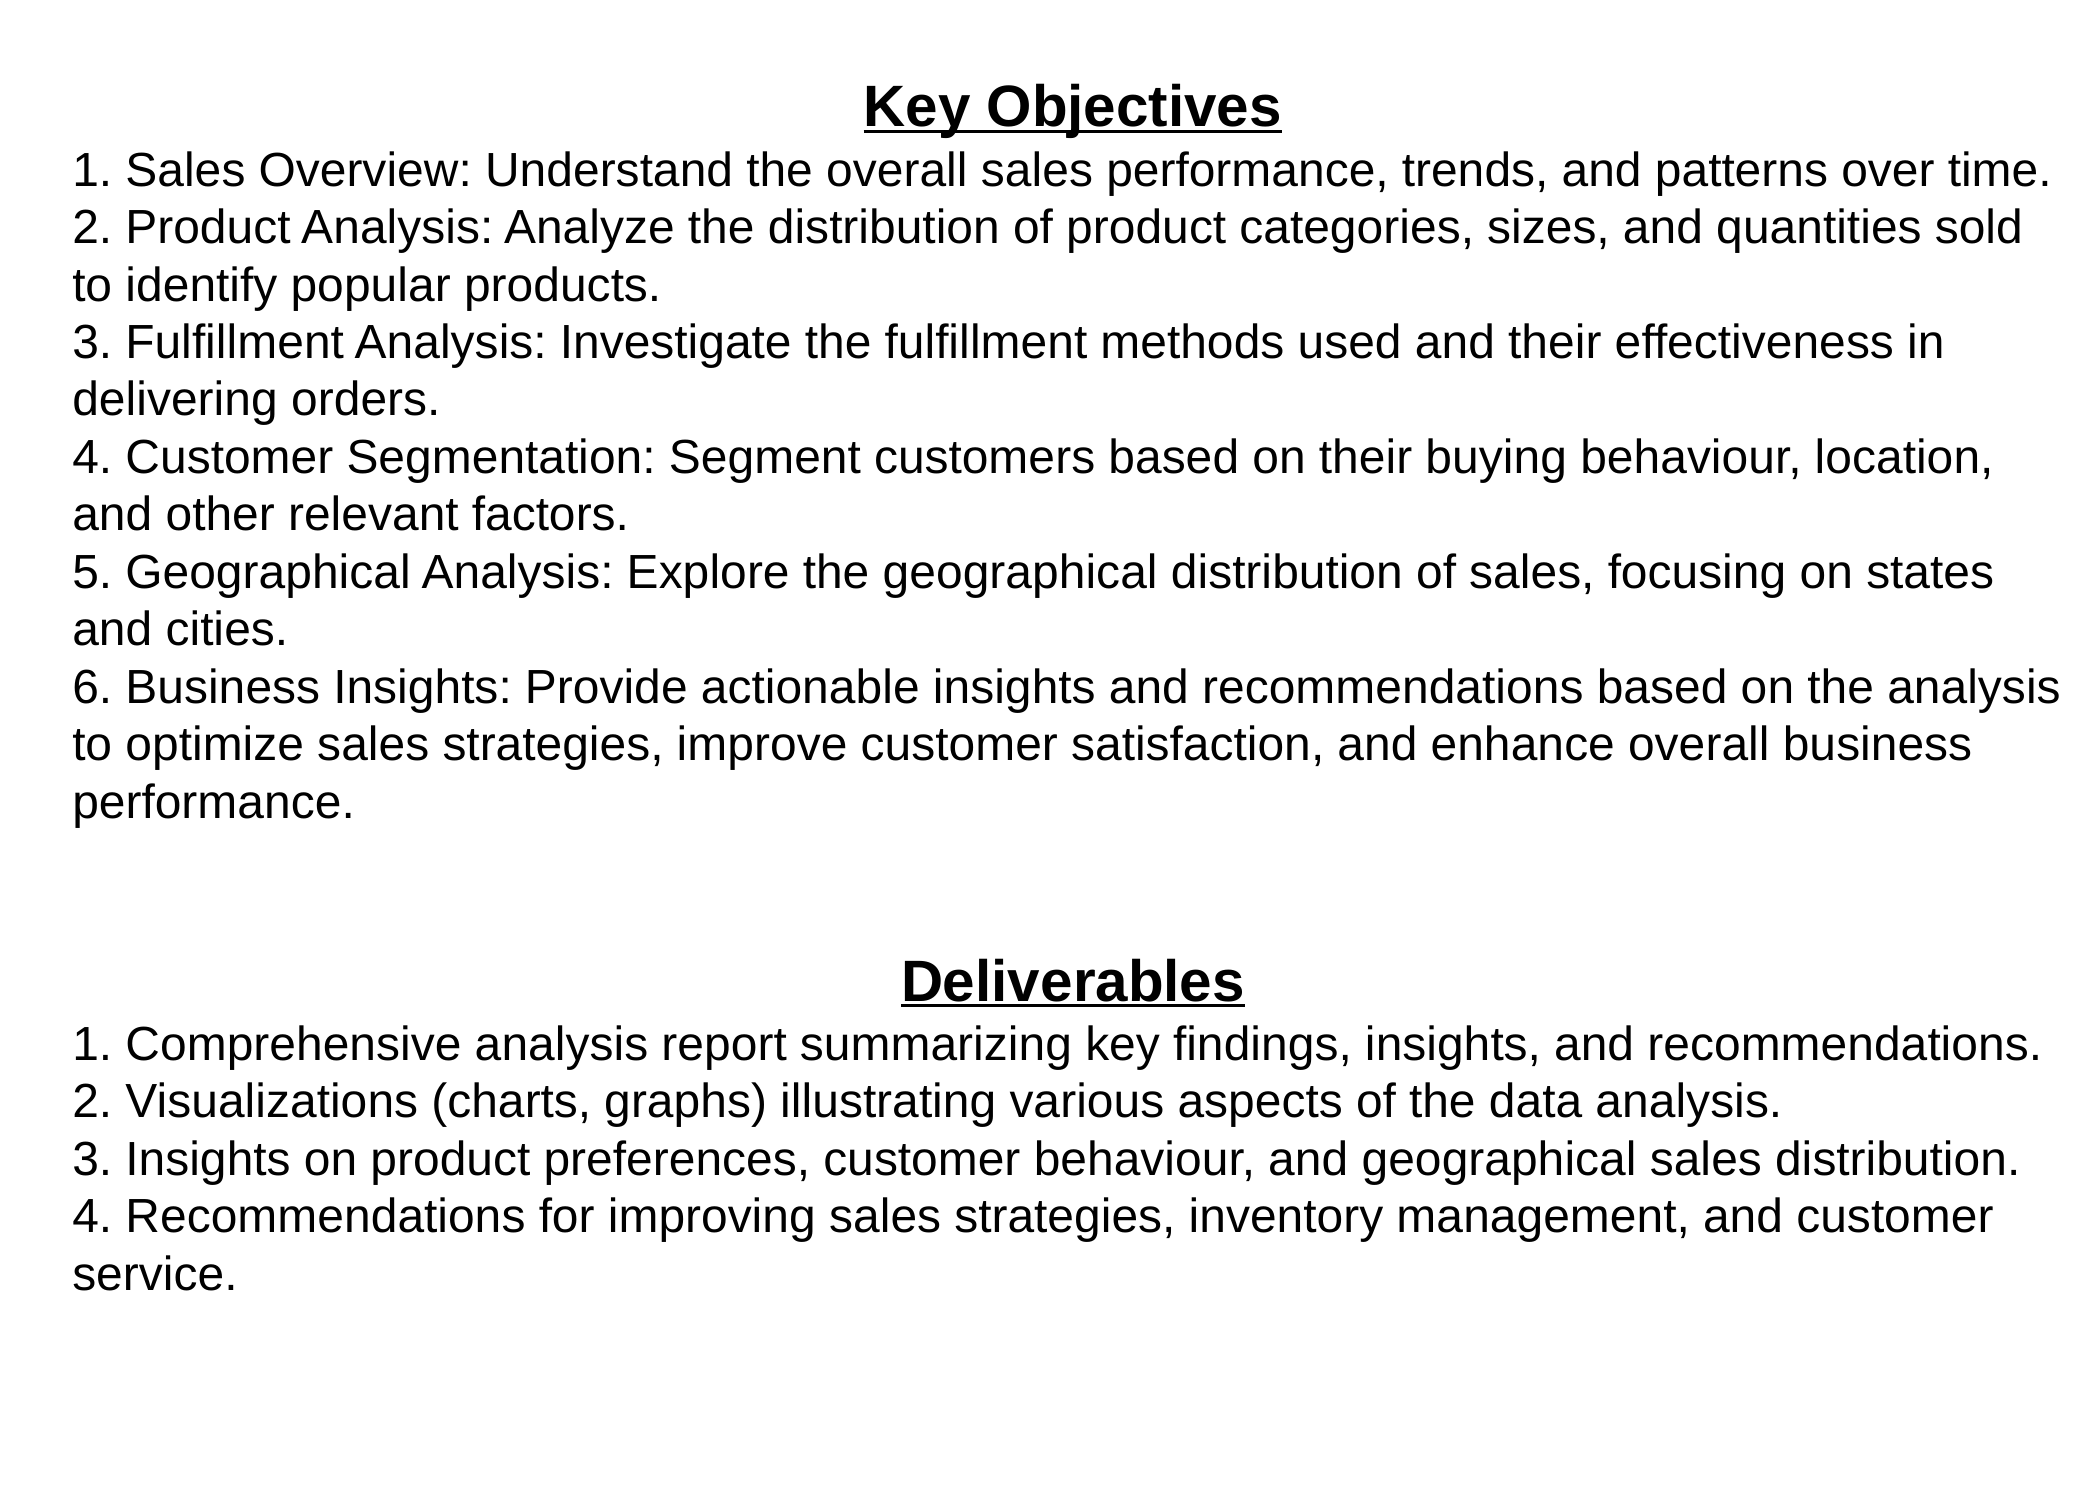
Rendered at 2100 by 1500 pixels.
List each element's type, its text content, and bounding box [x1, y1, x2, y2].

text_box Key Objectives 1. Sales Overview: Understand the overall sales performance, trends, and patterns over time. 2. Product Analysis: Analyze the distribution of product categories, sizes, and quantities sold to identify popular products. 3. Fulfillment Analysis: Investigate the fulfillment methods used and their effectiveness in delivering orders. 4. Customer Segmentation: Segment customers based on their buying behaviour, location, and other relevant factors. 5. Geographical Analysis: Explore the geographical distribution of sales, focusing on states and cities. 6. Business Insights: Provide actionable insights and recommendations based on the analysis to optimize sales strategies, improve customer satisfaction, and enhance overall business performance. Deliverables 1. Comprehensive analysis report summarizing key findings, insights, and recommendations. 2. Visualizations (charts, graphs) illustrating various aspects of the data analysis. 3. Insights on product preferences, customer behaviour, and geographical sales distribution. 4. Recommendations for improving sales strategies, inventory management, and customer service. [54, 59, 2091, 1309]
